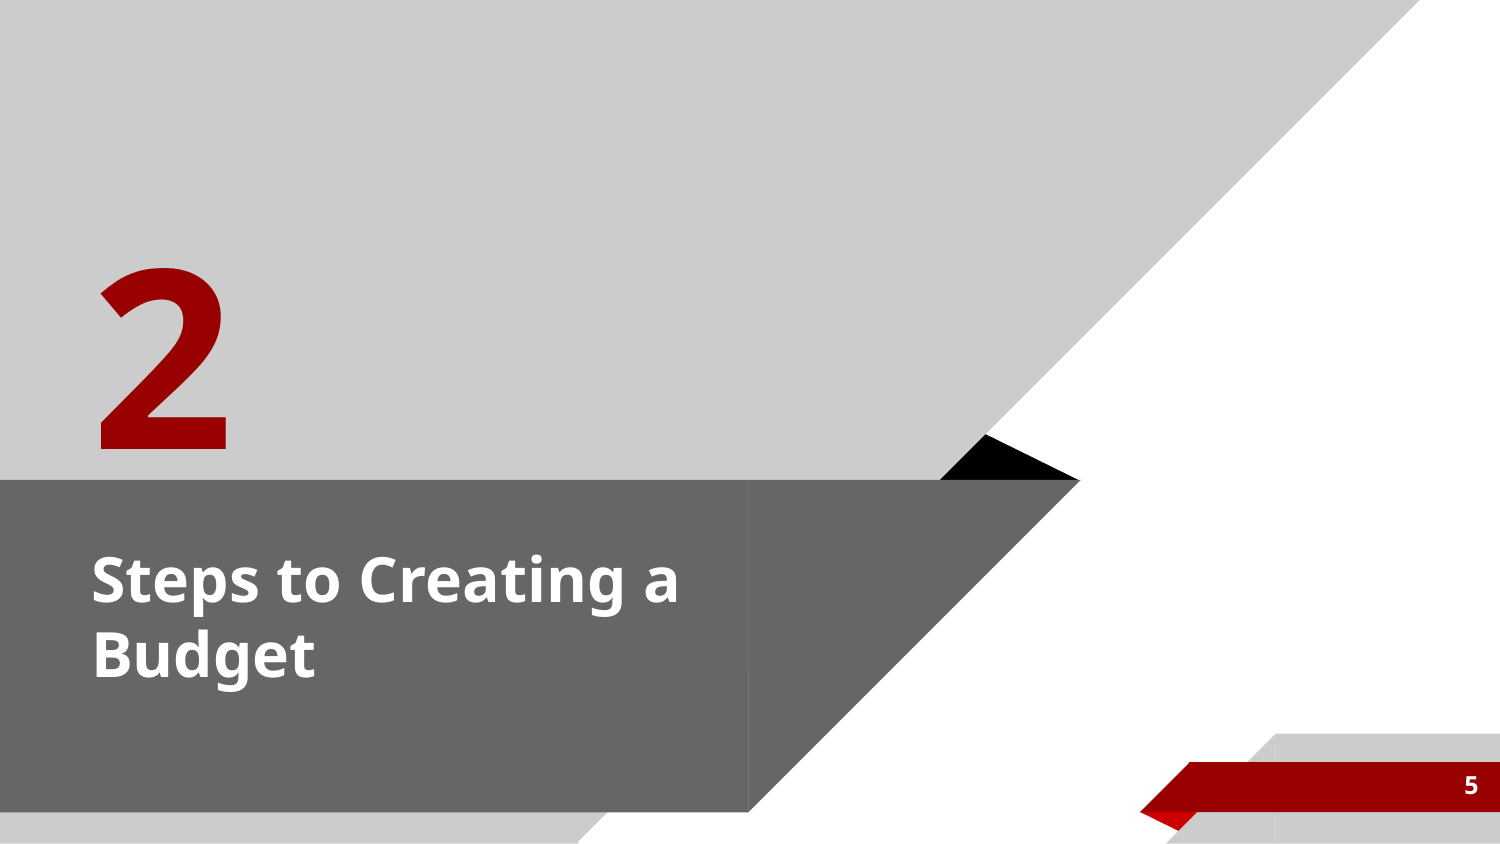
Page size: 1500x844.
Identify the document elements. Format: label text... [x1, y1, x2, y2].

title Steps to Creating a Budget [76, 514, 836, 705]
text_box 2 [76, 0, 434, 515]
slide_number 5 [1249, 760, 1494, 813]
